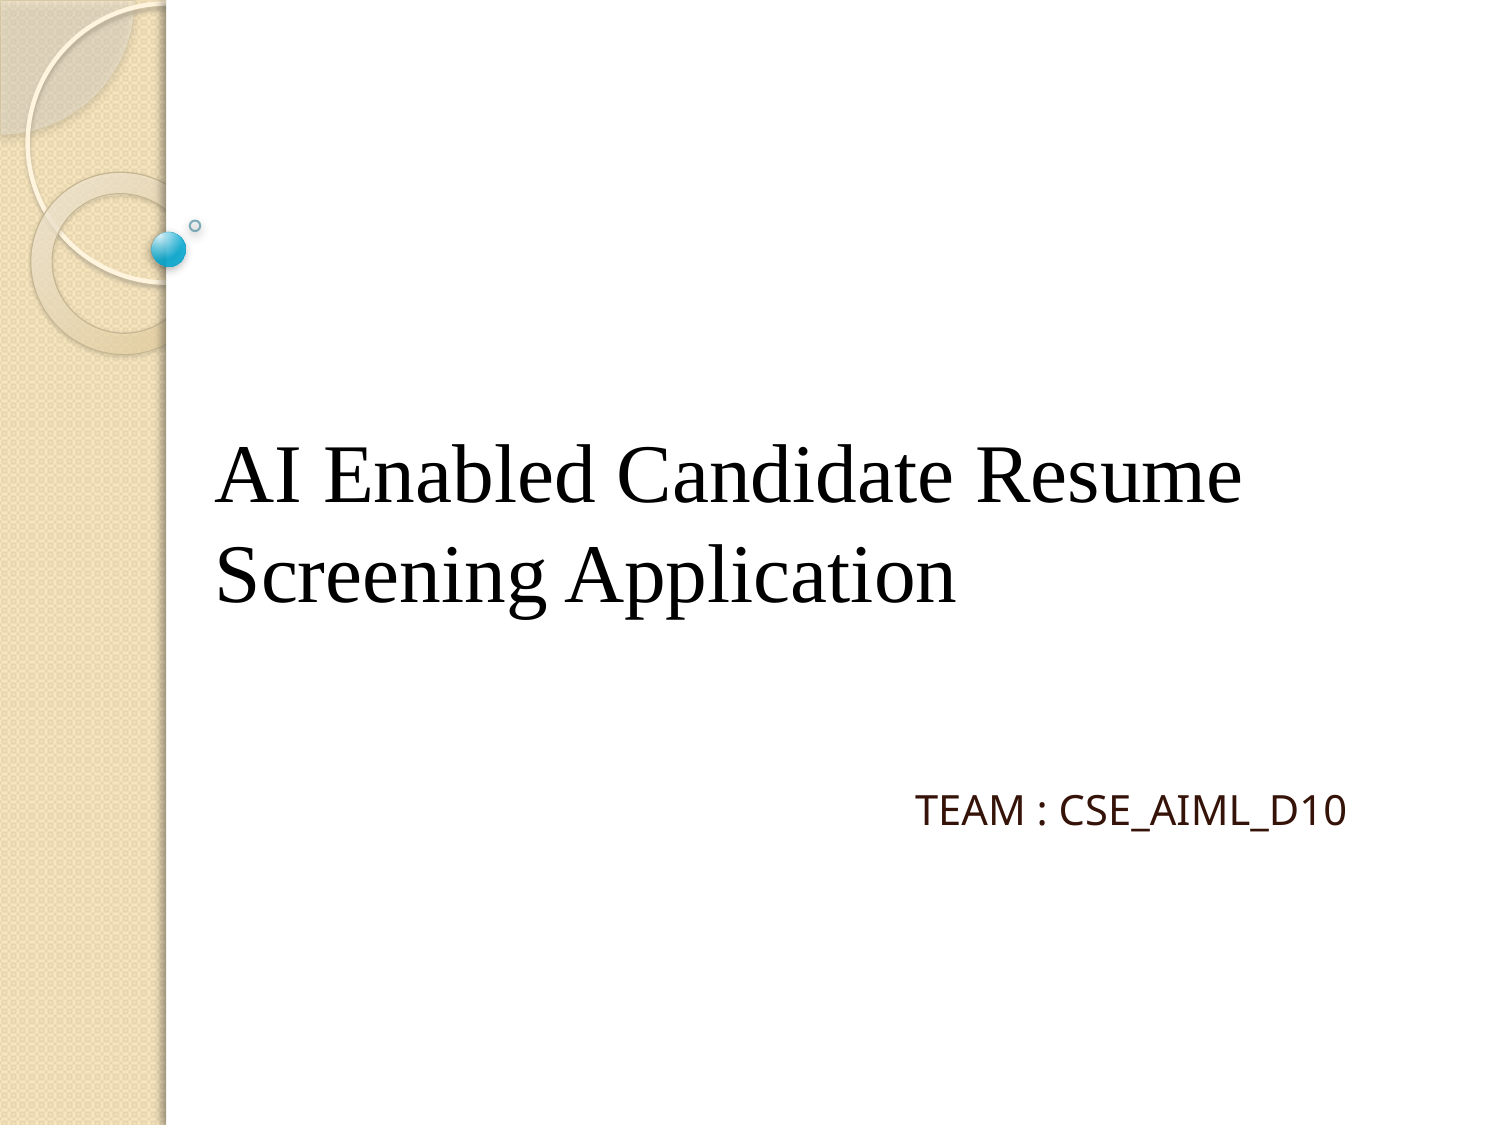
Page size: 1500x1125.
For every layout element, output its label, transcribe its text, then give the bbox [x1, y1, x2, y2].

title AI Enabled Candidate Resume Screening Application [200, 162, 1425, 734]
subtitle TEAM : CSE_AIML_D10 [142, 783, 1363, 925]
